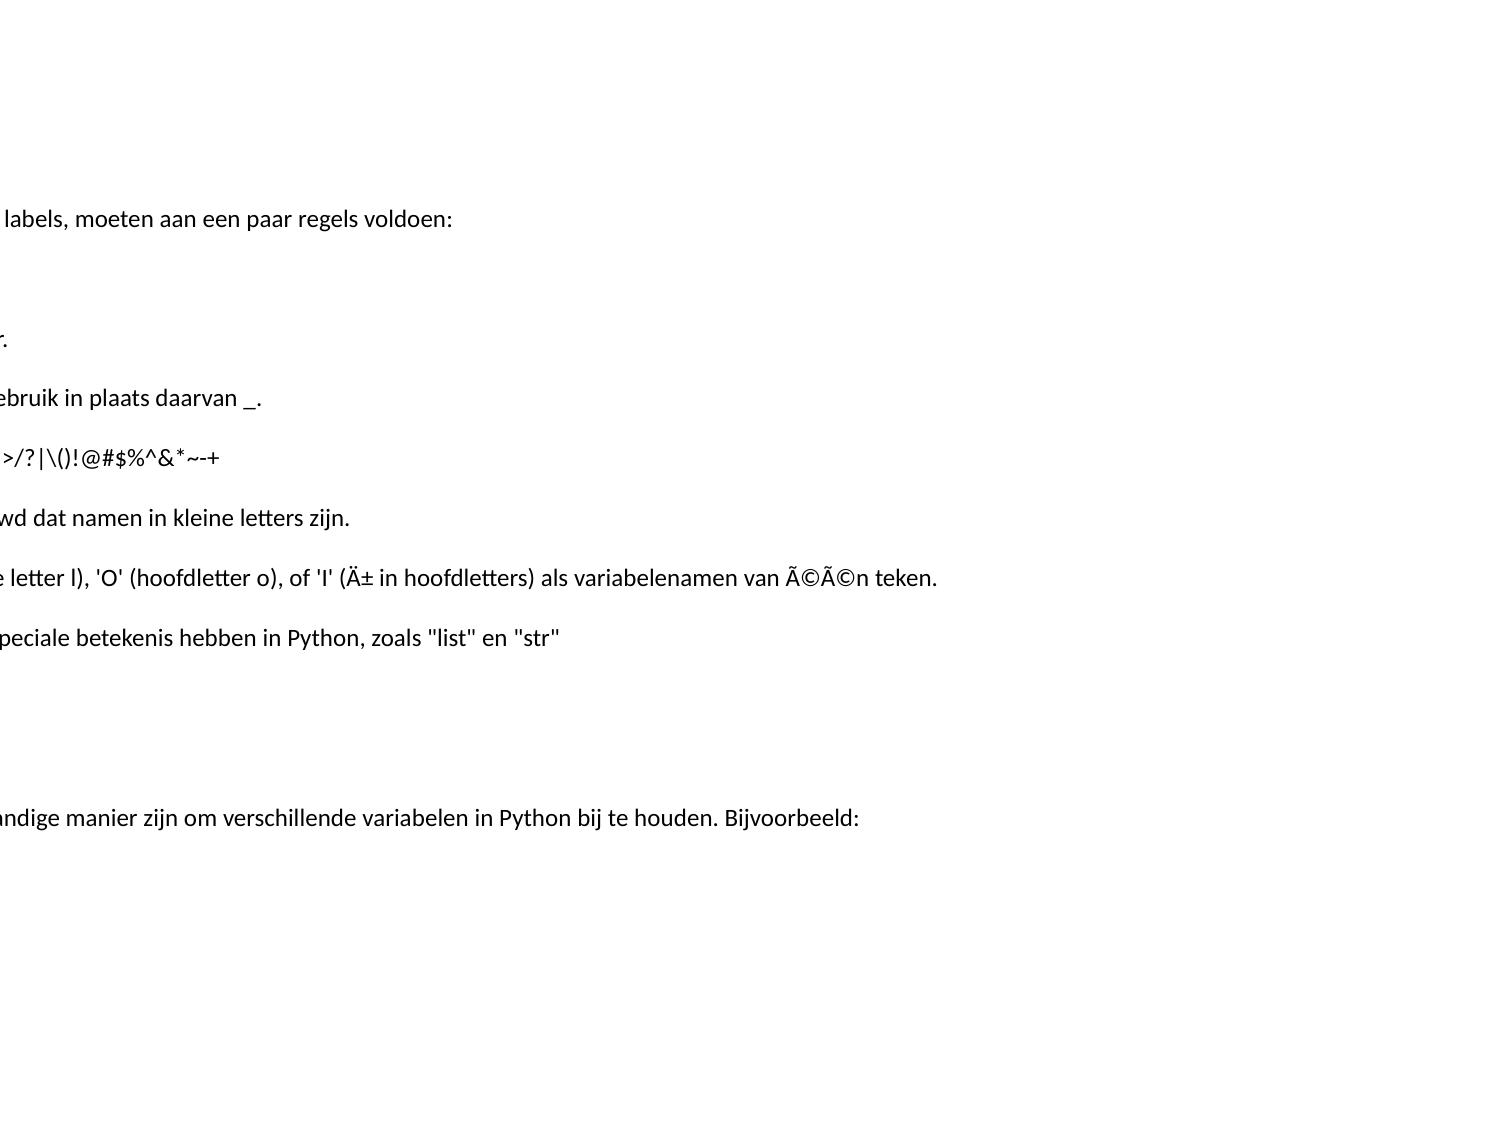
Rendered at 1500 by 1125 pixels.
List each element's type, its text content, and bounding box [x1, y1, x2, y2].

text_box Info: De namen die u gebruikt bij het maken van deze labels, moeten aan een paar regels voldoen: 1. Namen mogen niet beginnen met een cijfer. 2. Er mogen geen spaties in de naam staan, gebruik in plaats daarvan _. 3. Kan geen van deze symbolen gebruiken:'",<>/?|\()!@#$%^&*~-+ 4. Het wordt als best practice (PEP8) beschouwd dat namen in kleine letters zijn. 5. Vermijd het gebruik van de tekens 'l' (kleine letter l), 'O' (hoofdletter o), of 'I' (Ä± in hoofdletters) als variabelenamen van Ã©Ã©n teken. 6. Vermijd het gebruik van woorden die een speciale betekenis hebben in Python, zoals "list" en "str" Het gebruik van variabelenamen kan een zeer handige manier zijn om verschillende variabelen in Python bij te houden. Bijvoorbeeld: [0, 149, 956, 869]
